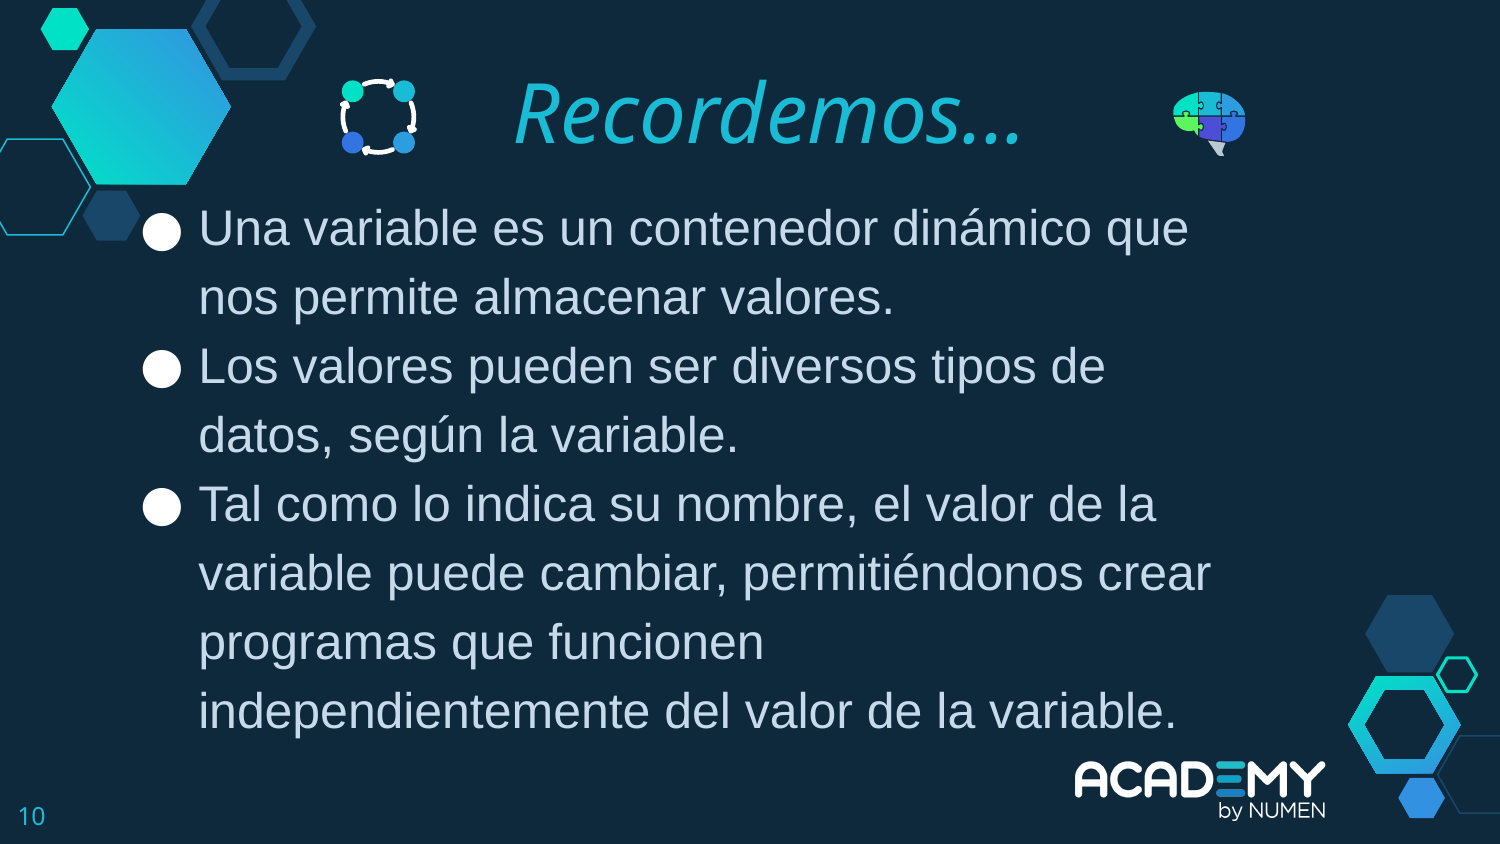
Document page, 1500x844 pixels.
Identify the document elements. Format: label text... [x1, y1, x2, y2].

title Recordemos... [497, 69, 1309, 176]
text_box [341, 80, 416, 154]
picture [1068, 743, 1330, 827]
text_box Una variable es un contenedor dinámico que nos permite almacenar valores. Los valores pueden ser diversos tipos de datos, según la variable. Tal como lo indica su nombre, el valor de la variable puede cambiar, permitiéndonos crear programas que funcionen independientemente del valor de la variable. [108, 171, 1246, 763]
slide_number ‹#› [2, 785, 93, 844]
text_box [1172, 91, 1246, 157]
